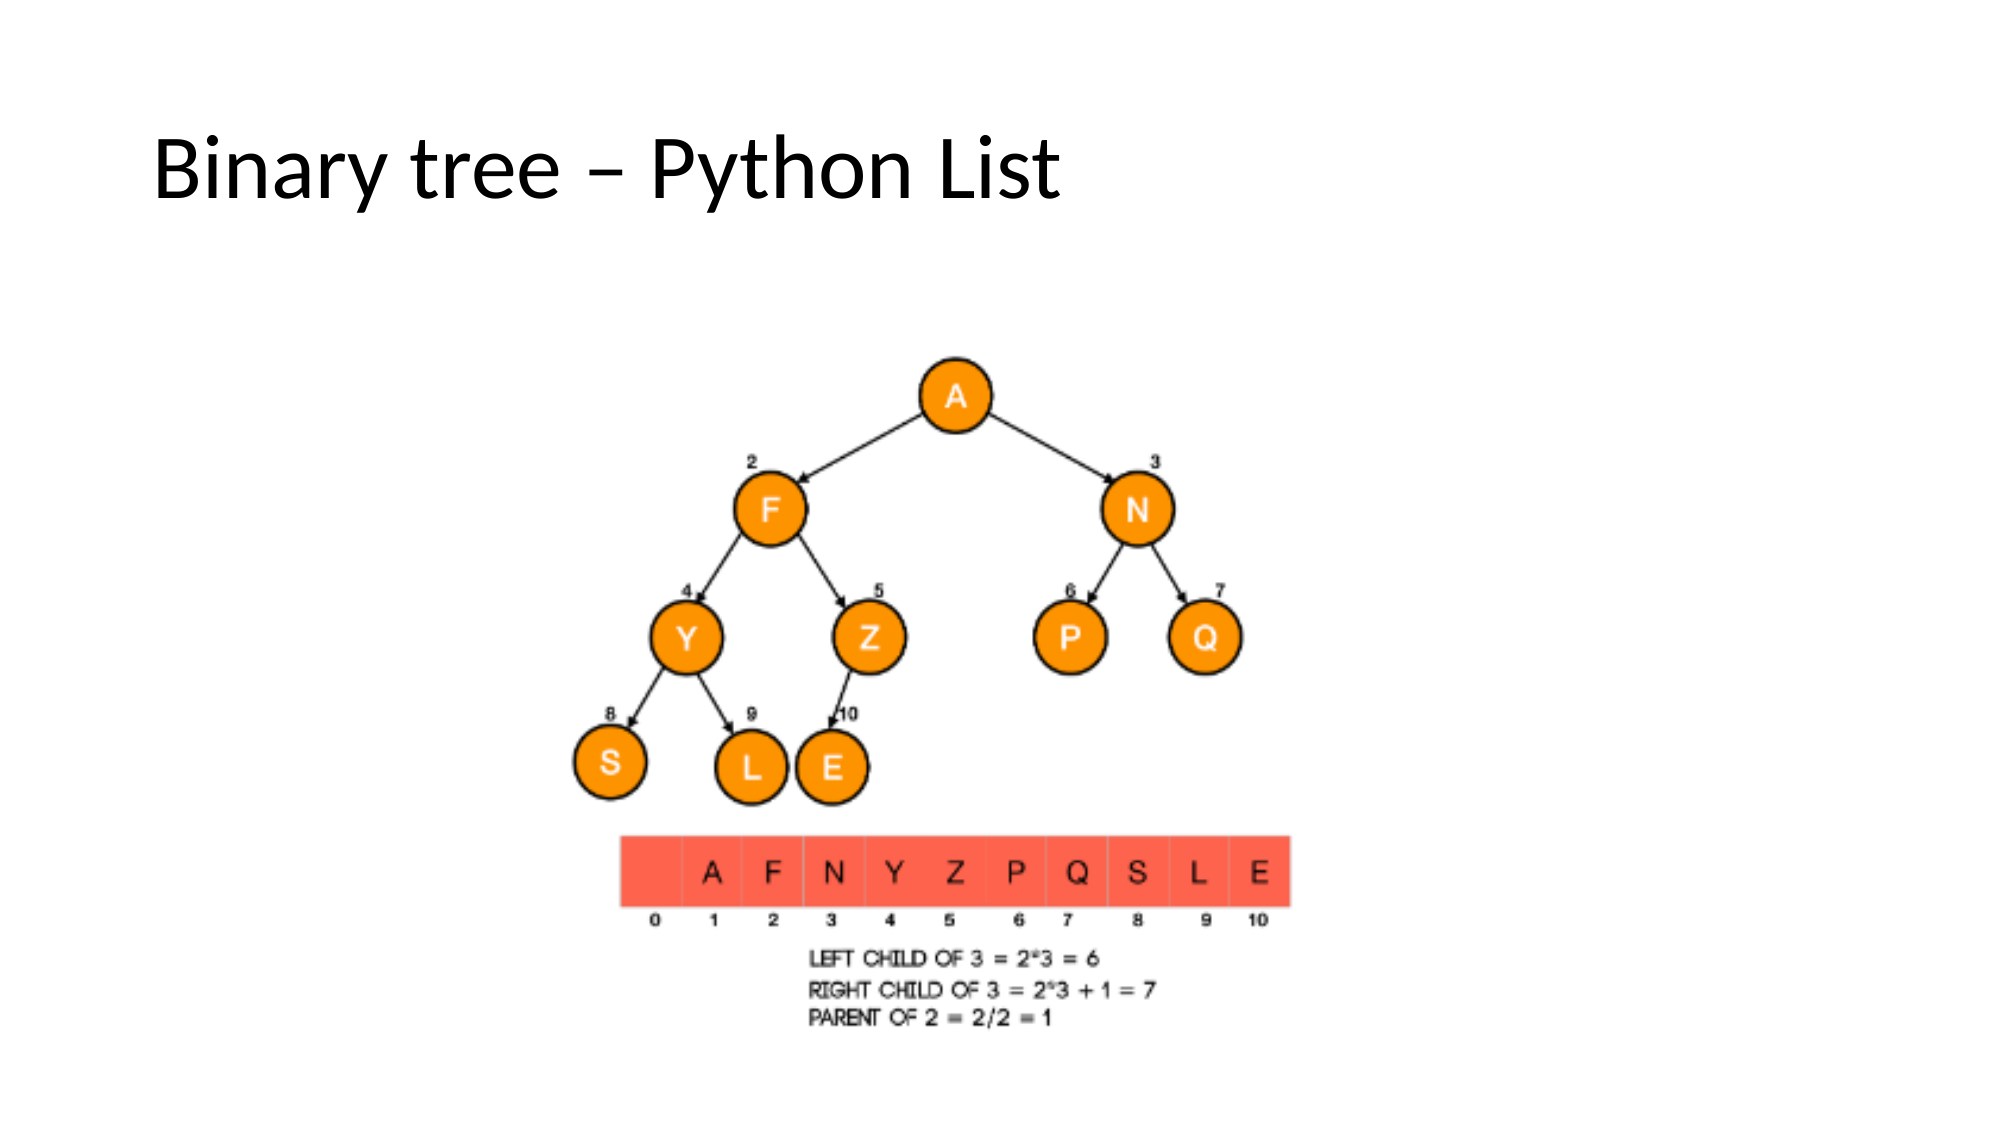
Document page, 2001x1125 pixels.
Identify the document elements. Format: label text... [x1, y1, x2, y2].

title Binary tree – Python List [137, 59, 1863, 278]
picture [539, 328, 1402, 1063]
